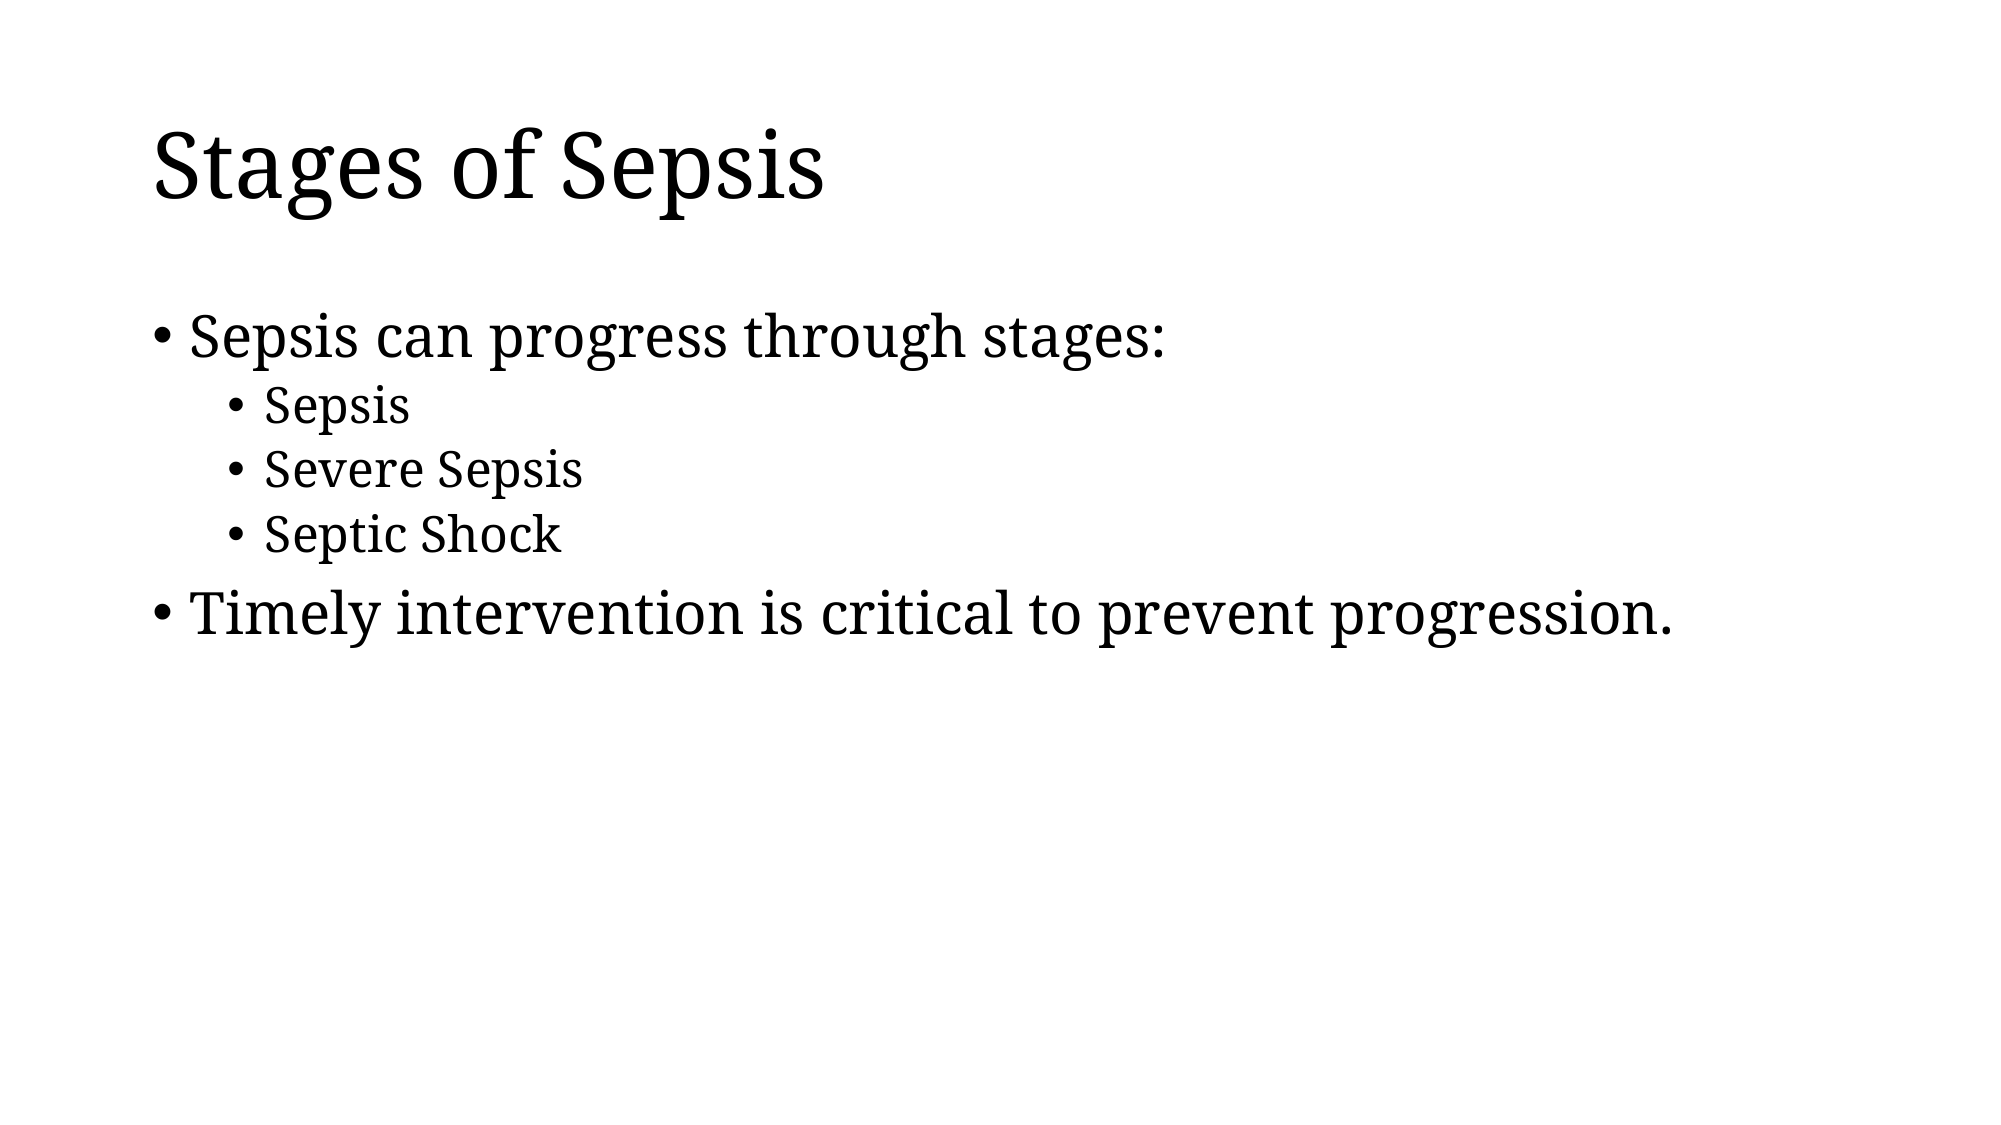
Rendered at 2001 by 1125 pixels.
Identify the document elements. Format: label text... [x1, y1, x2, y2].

list Sepsis can progress through stages: Sepsis Severe Sepsis Septic Shock Timely intervention is critical to prevent progression. [137, 299, 1863, 1014]
title Stages of Sepsis [137, 59, 1863, 278]
